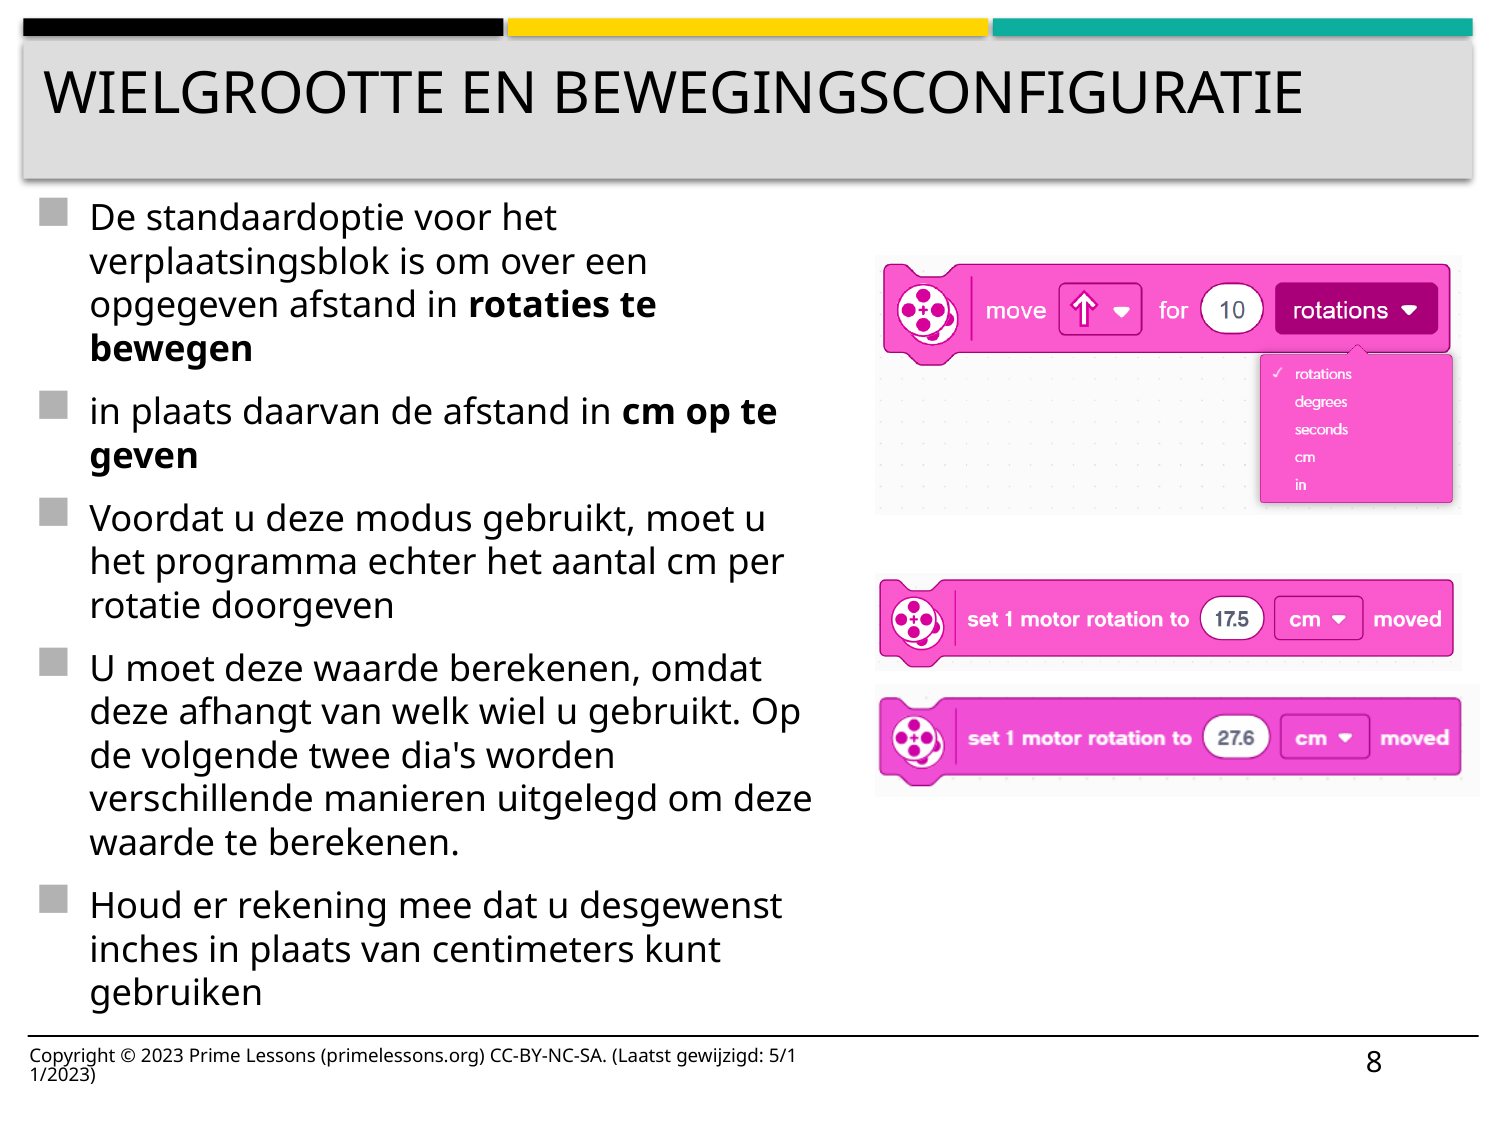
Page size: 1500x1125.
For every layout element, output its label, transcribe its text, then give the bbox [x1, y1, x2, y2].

picture [875, 572, 1463, 671]
footer Copyright © 2023 Prime Lessons (primelessons.org) CC-BY-NC-SA. (Laatst gewijzigd: 5/11/2023) [14, 1036, 814, 1097]
title Wielgrootte en bewegingsconfiguratie [28, 48, 1464, 172]
picture [875, 255, 1463, 515]
slide_number 8 [1351, 1036, 1478, 1097]
picture [875, 684, 1481, 798]
list De standaardoptie voor het verplaatsingsblok is om over een opgegeven afstand in rotaties te bewegen in plaats daarvan de afstand in cm op te geven Voordat u deze modus gebruikt, moet u het programma echter het aantal cm per rotatie doorgeven U moet deze waarde berekenen, omdat deze afhangt van welk wiel u gebruikt. Op de volgende twee dia's worden verschillende manieren uitgelegd om deze waarde te berekenen. Houd er rekening mee dat u desgewenst inches in plaats van centimeters kunt gebruiken [25, 187, 832, 1021]
